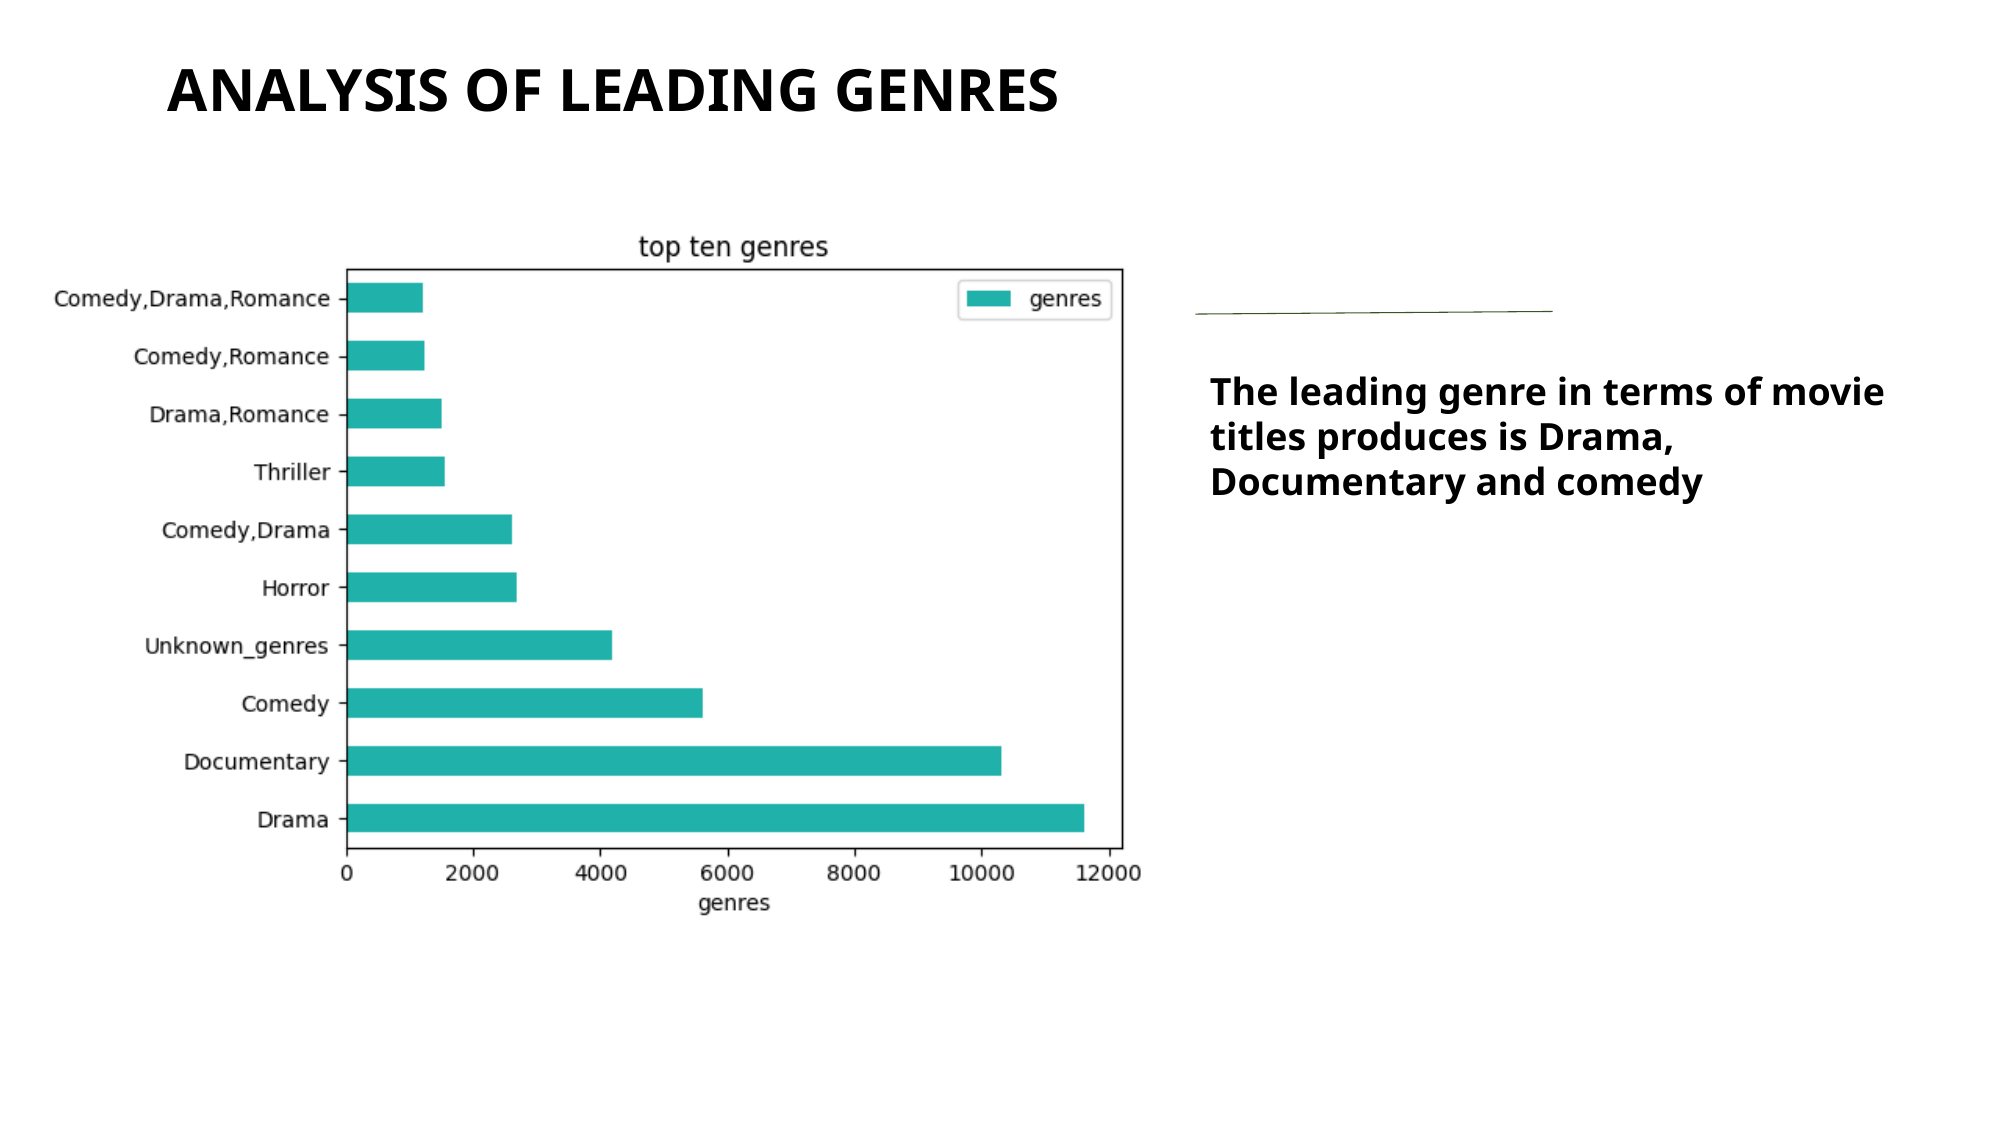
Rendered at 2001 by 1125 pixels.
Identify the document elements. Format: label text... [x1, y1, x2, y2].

picture [37, 219, 1158, 931]
text_box The leading genre in terms of movie titles produces is Drama, Documentary and comedy [1195, 360, 1904, 511]
text_box ANALYSIS OF LEADING GENRES [153, 45, 1569, 131]
